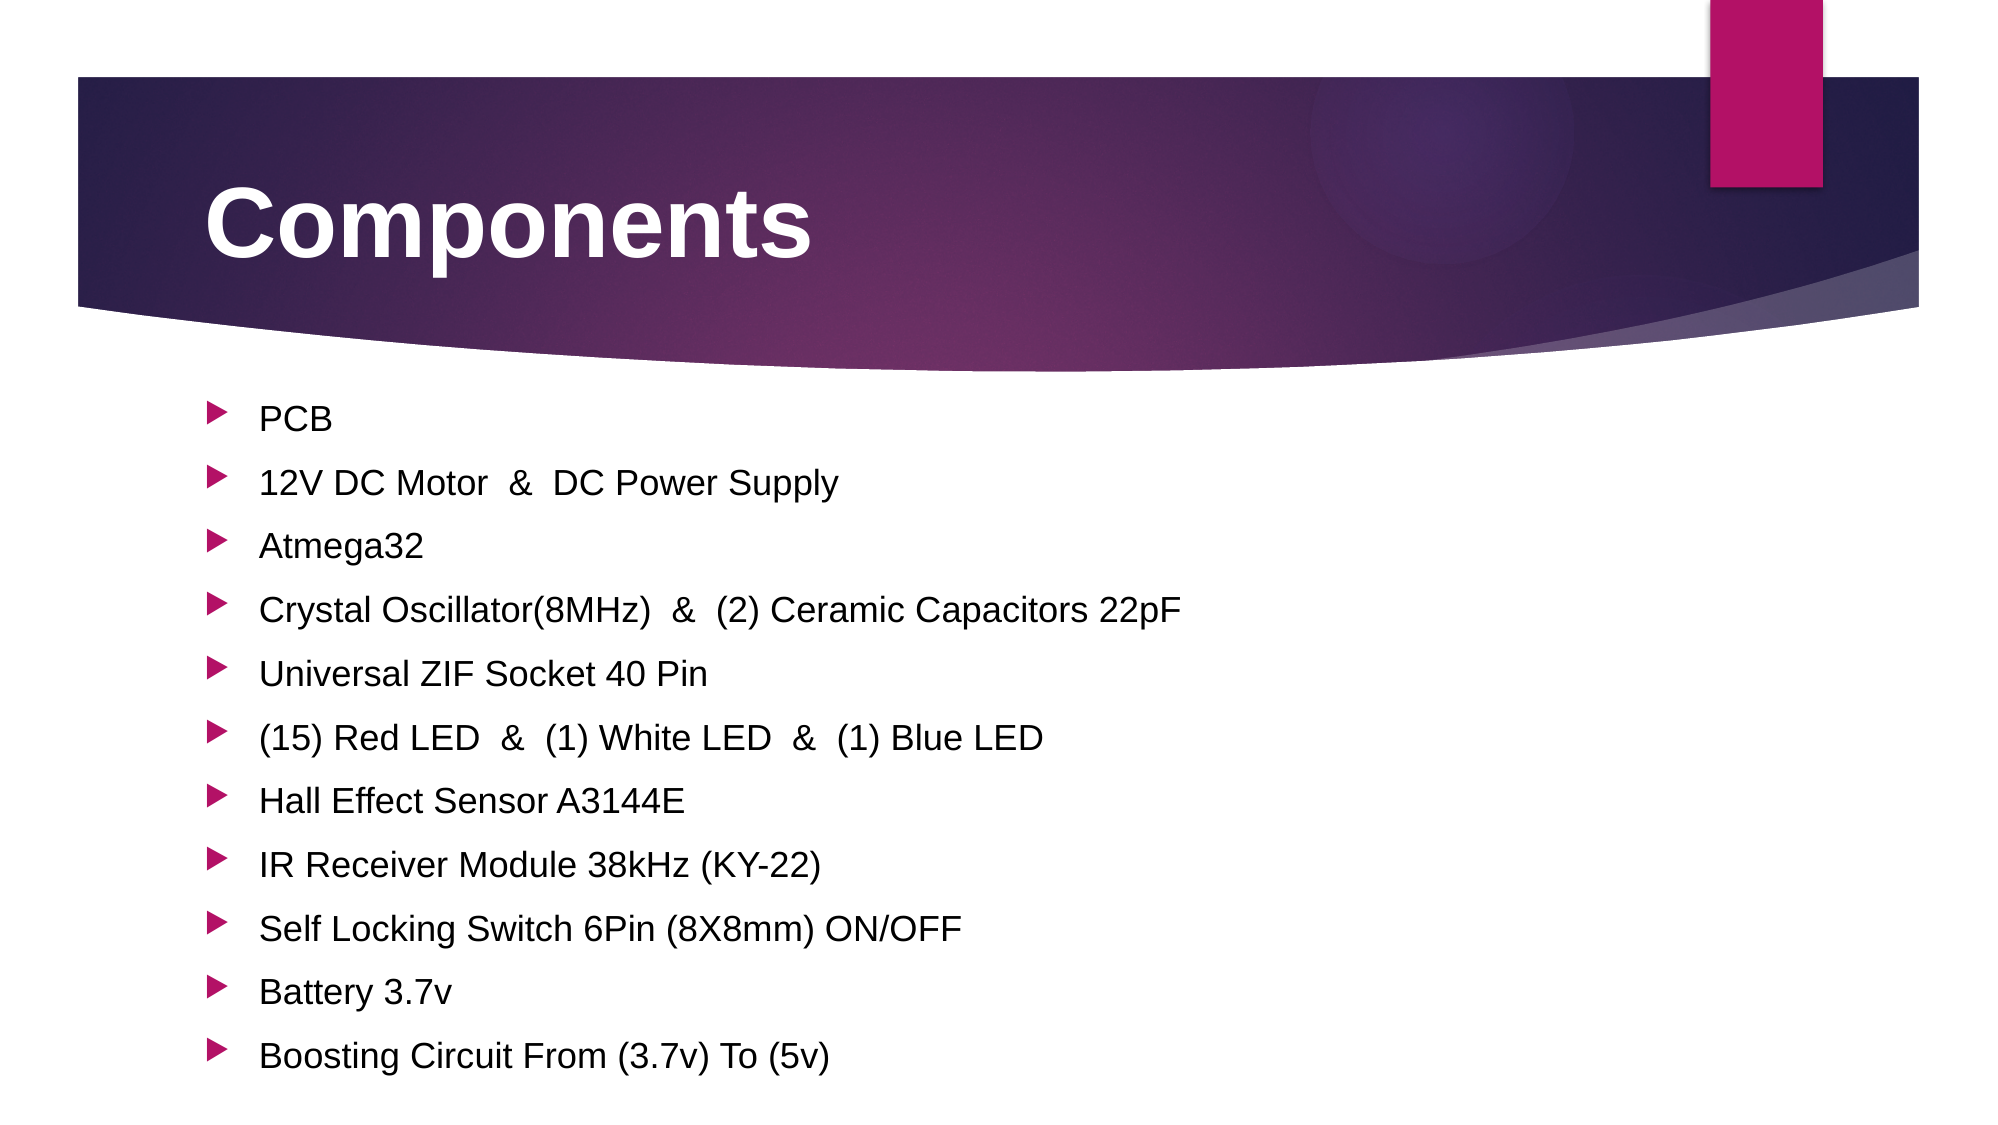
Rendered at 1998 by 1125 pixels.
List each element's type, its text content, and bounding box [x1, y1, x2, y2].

title Components [189, 159, 1625, 276]
list PCB 12V DC Motor & DC Power Supply Atmega32 Crystal Oscillator(8MHz) & (2) Ceramic Capacitors 22pF Universal ZIF Socket 40 Pin (15) Red LED & (1) White LED & (1) Blue LED Hall Effect Sensor A3144E IR Receiver Module 38kHz (KY-22) Self Locking Switch 6Pin (8X8mm) ON/OFF Battery 3.7v Boosting Circuit From (3.7v) To (5v) [189, 387, 1636, 1088]
